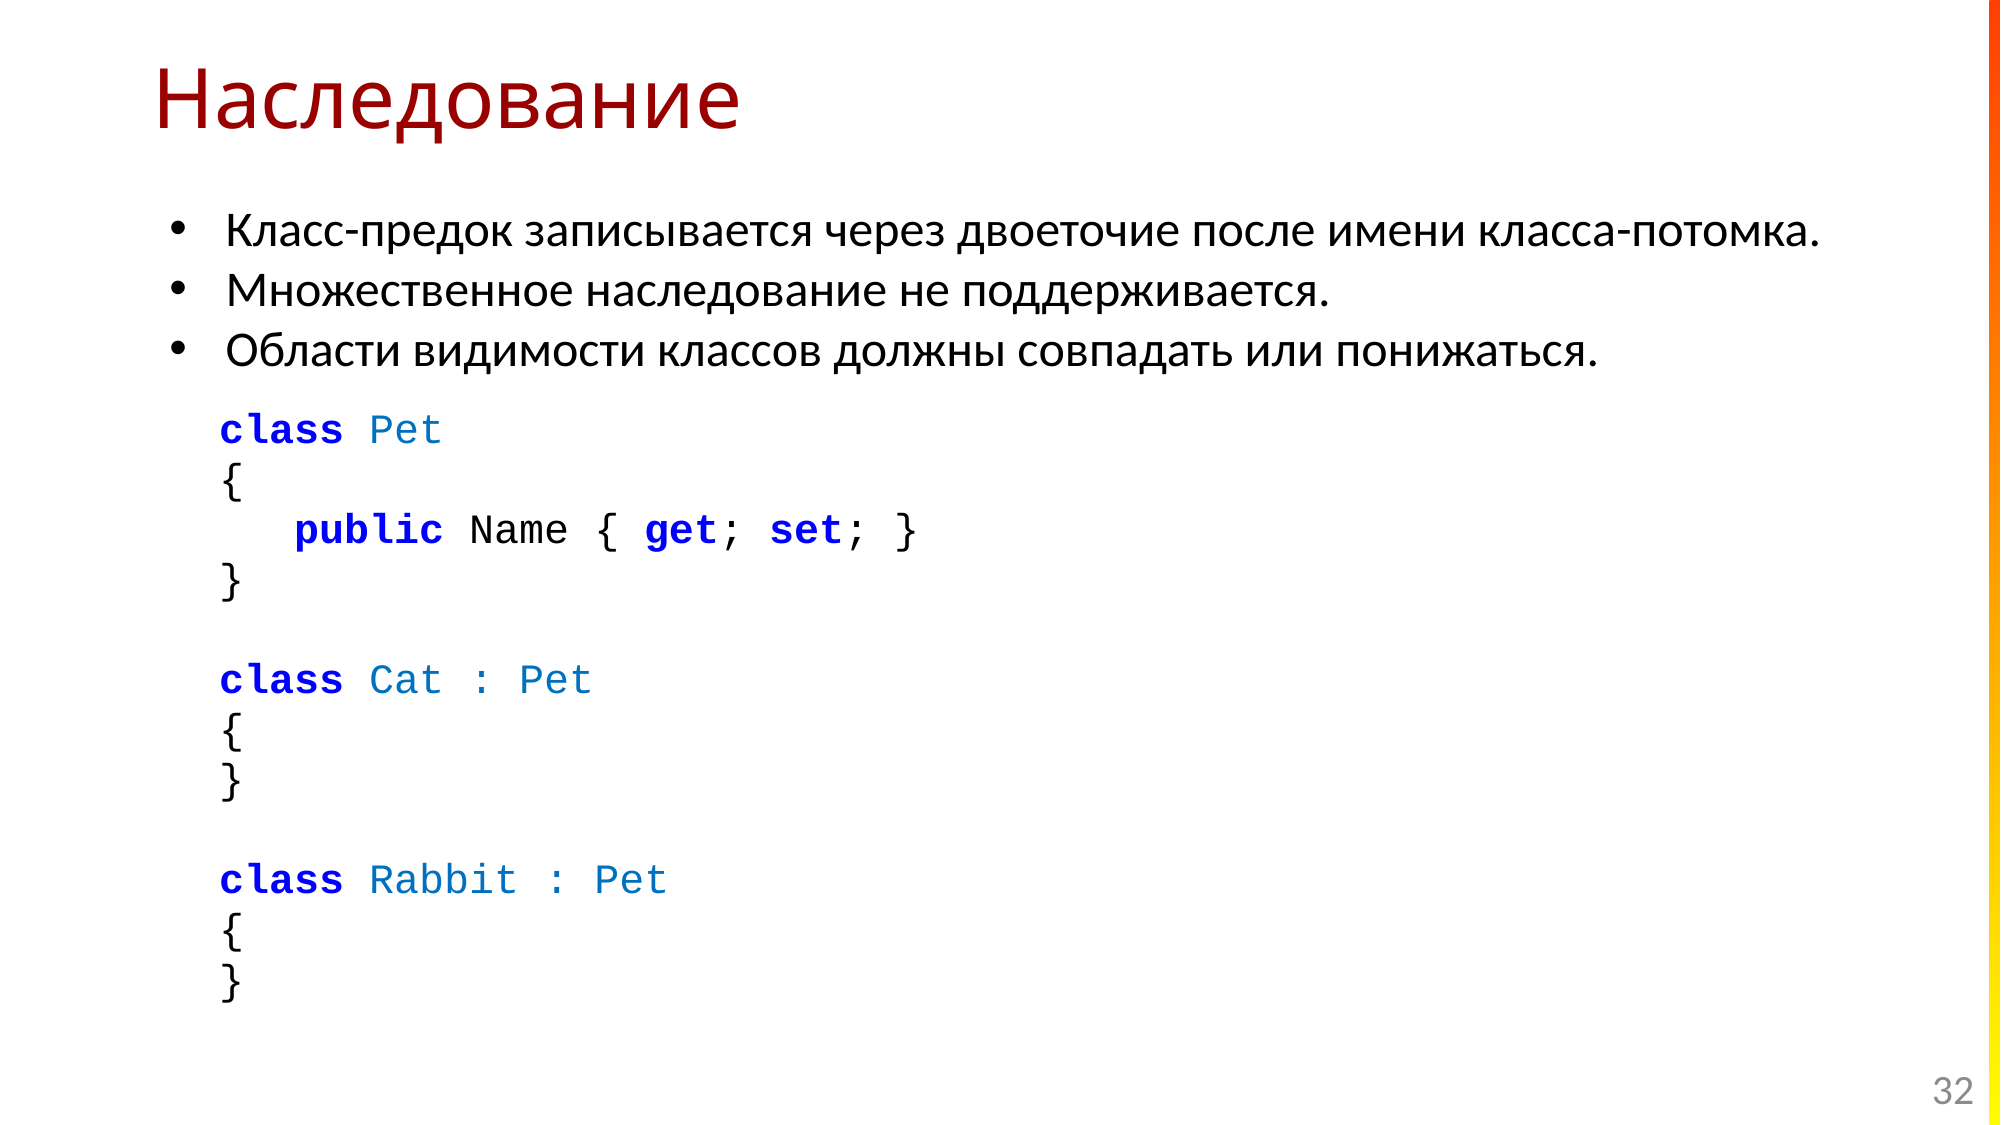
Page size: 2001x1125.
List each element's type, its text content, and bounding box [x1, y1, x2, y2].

text_box class Pet { public Name { get; set; } } class Cat : Pet { } class Rabbit : Pet { } [204, 394, 1548, 1010]
slide_number 32 [1830, 1057, 1990, 1118]
title Наследование [137, 22, 1863, 182]
text_box Класс-предок записывается через двоеточие после имени класса-потомка. Множественное наследование не поддерживается. Области видимости классов должны совпадать или понижаться. [154, 189, 1863, 385]
